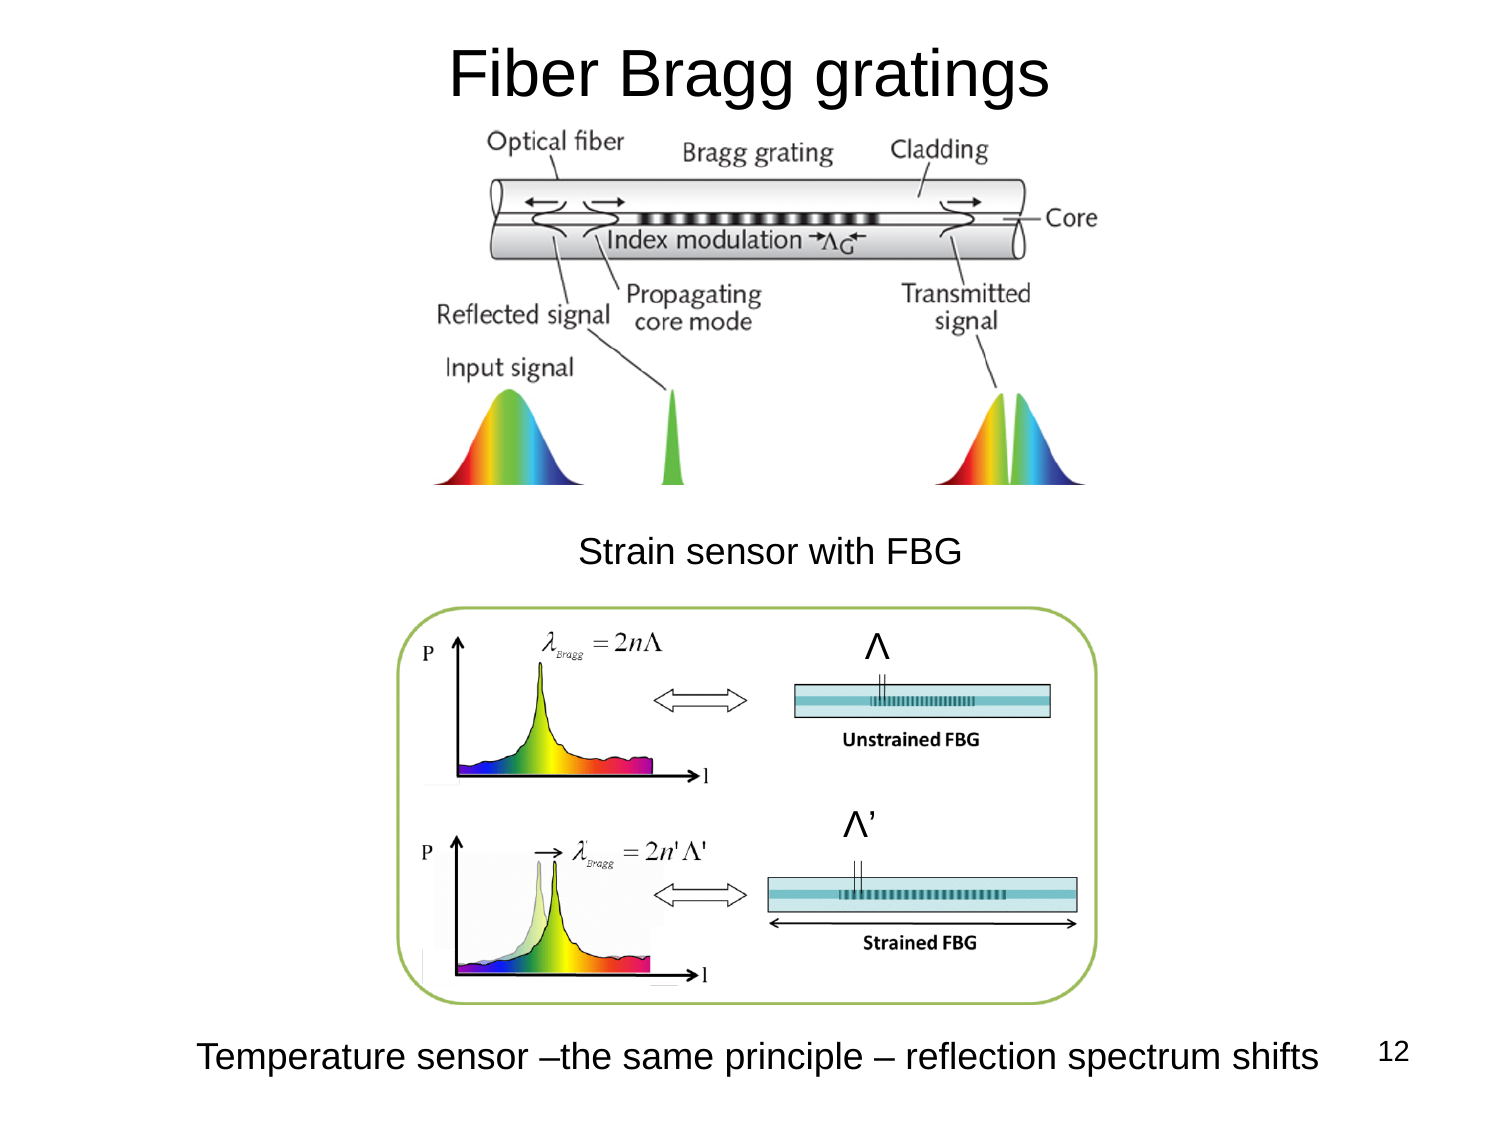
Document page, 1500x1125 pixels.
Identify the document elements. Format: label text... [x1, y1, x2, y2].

slide_number 12 [1074, 1024, 1426, 1103]
title Fiber Bragg gratings [74, 0, 1426, 164]
text_box Temperature sensor –the same principle – reflection spectrum shifts [181, 1024, 1335, 1085]
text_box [385, 518, 1115, 1005]
picture [426, 121, 1115, 485]
